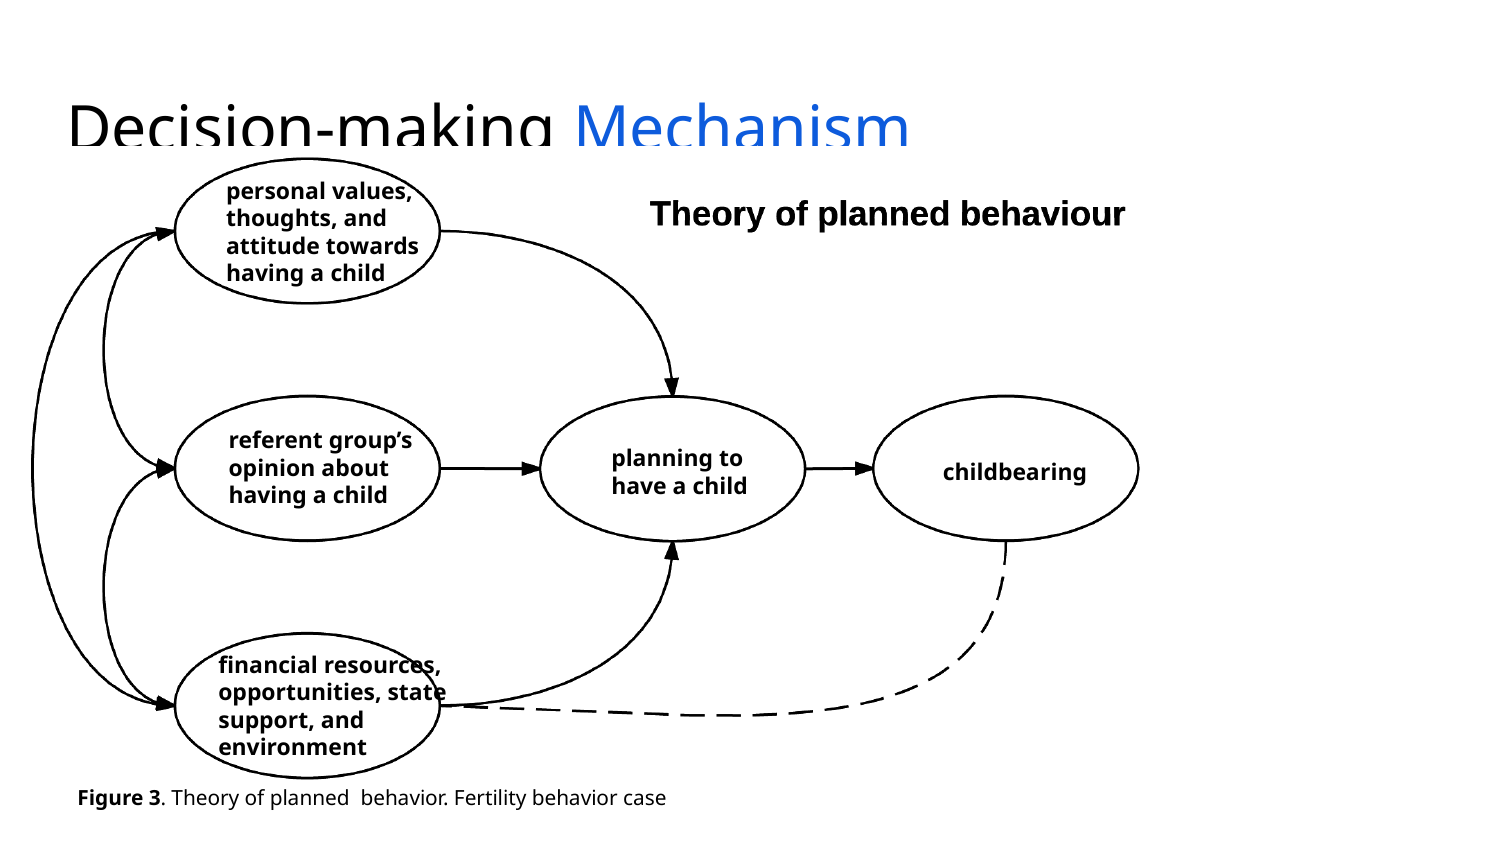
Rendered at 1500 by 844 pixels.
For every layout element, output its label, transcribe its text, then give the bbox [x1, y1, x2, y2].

picture [21, 146, 1149, 783]
title Decision-making Mechanism [51, 72, 1449, 167]
text_box Figure 3. Theory of planned behavior. Fertility behavior case [62, 790, 1073, 817]
